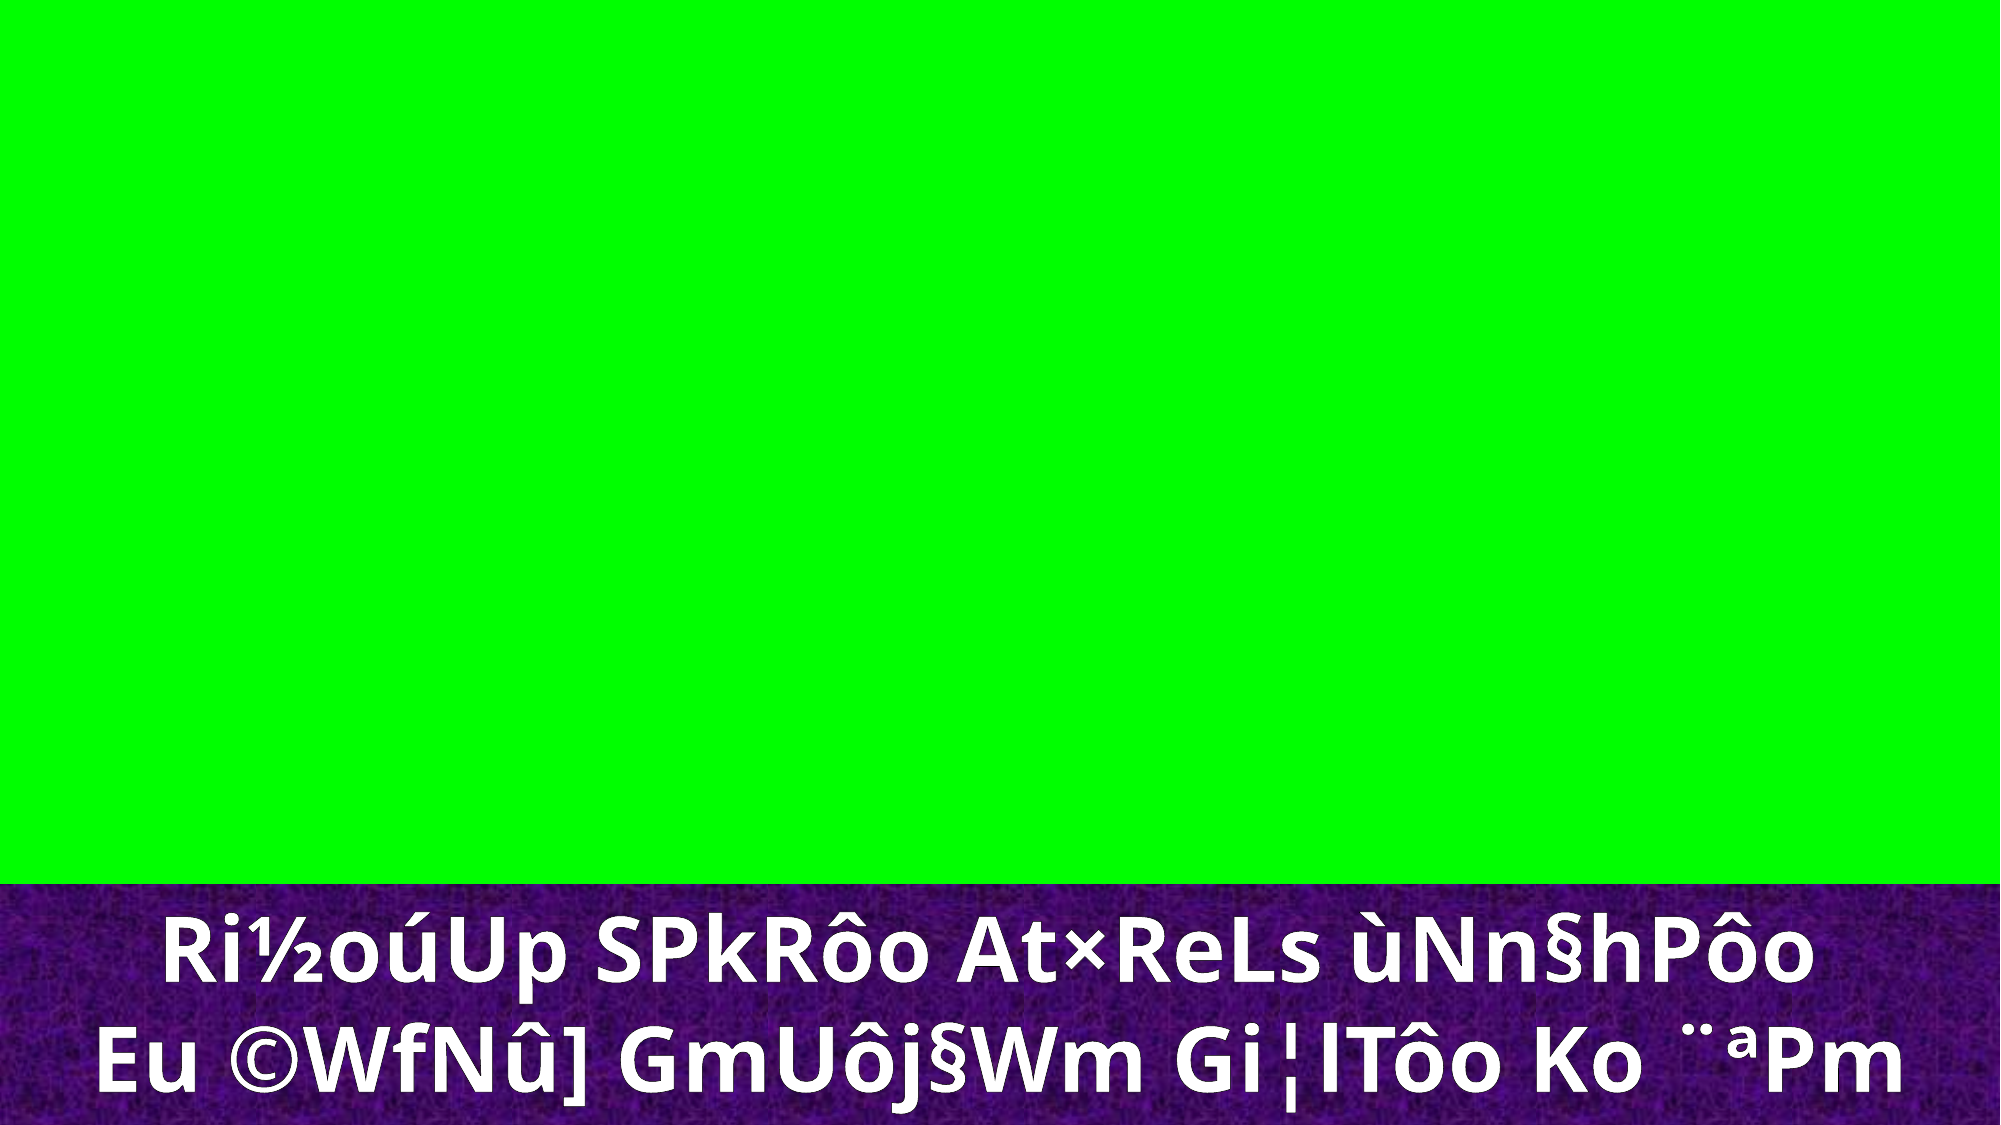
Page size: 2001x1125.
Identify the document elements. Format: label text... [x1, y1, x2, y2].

text_box [0, 1118, 2000, 1125]
text_box Ri½oúUp SPkRôo At×ReLs ùNn§hPôo Eu ©WfNû] GmUôj§Wm Gi¦lTôo Ko ¨ªPm [0, 882, 2000, 1118]
